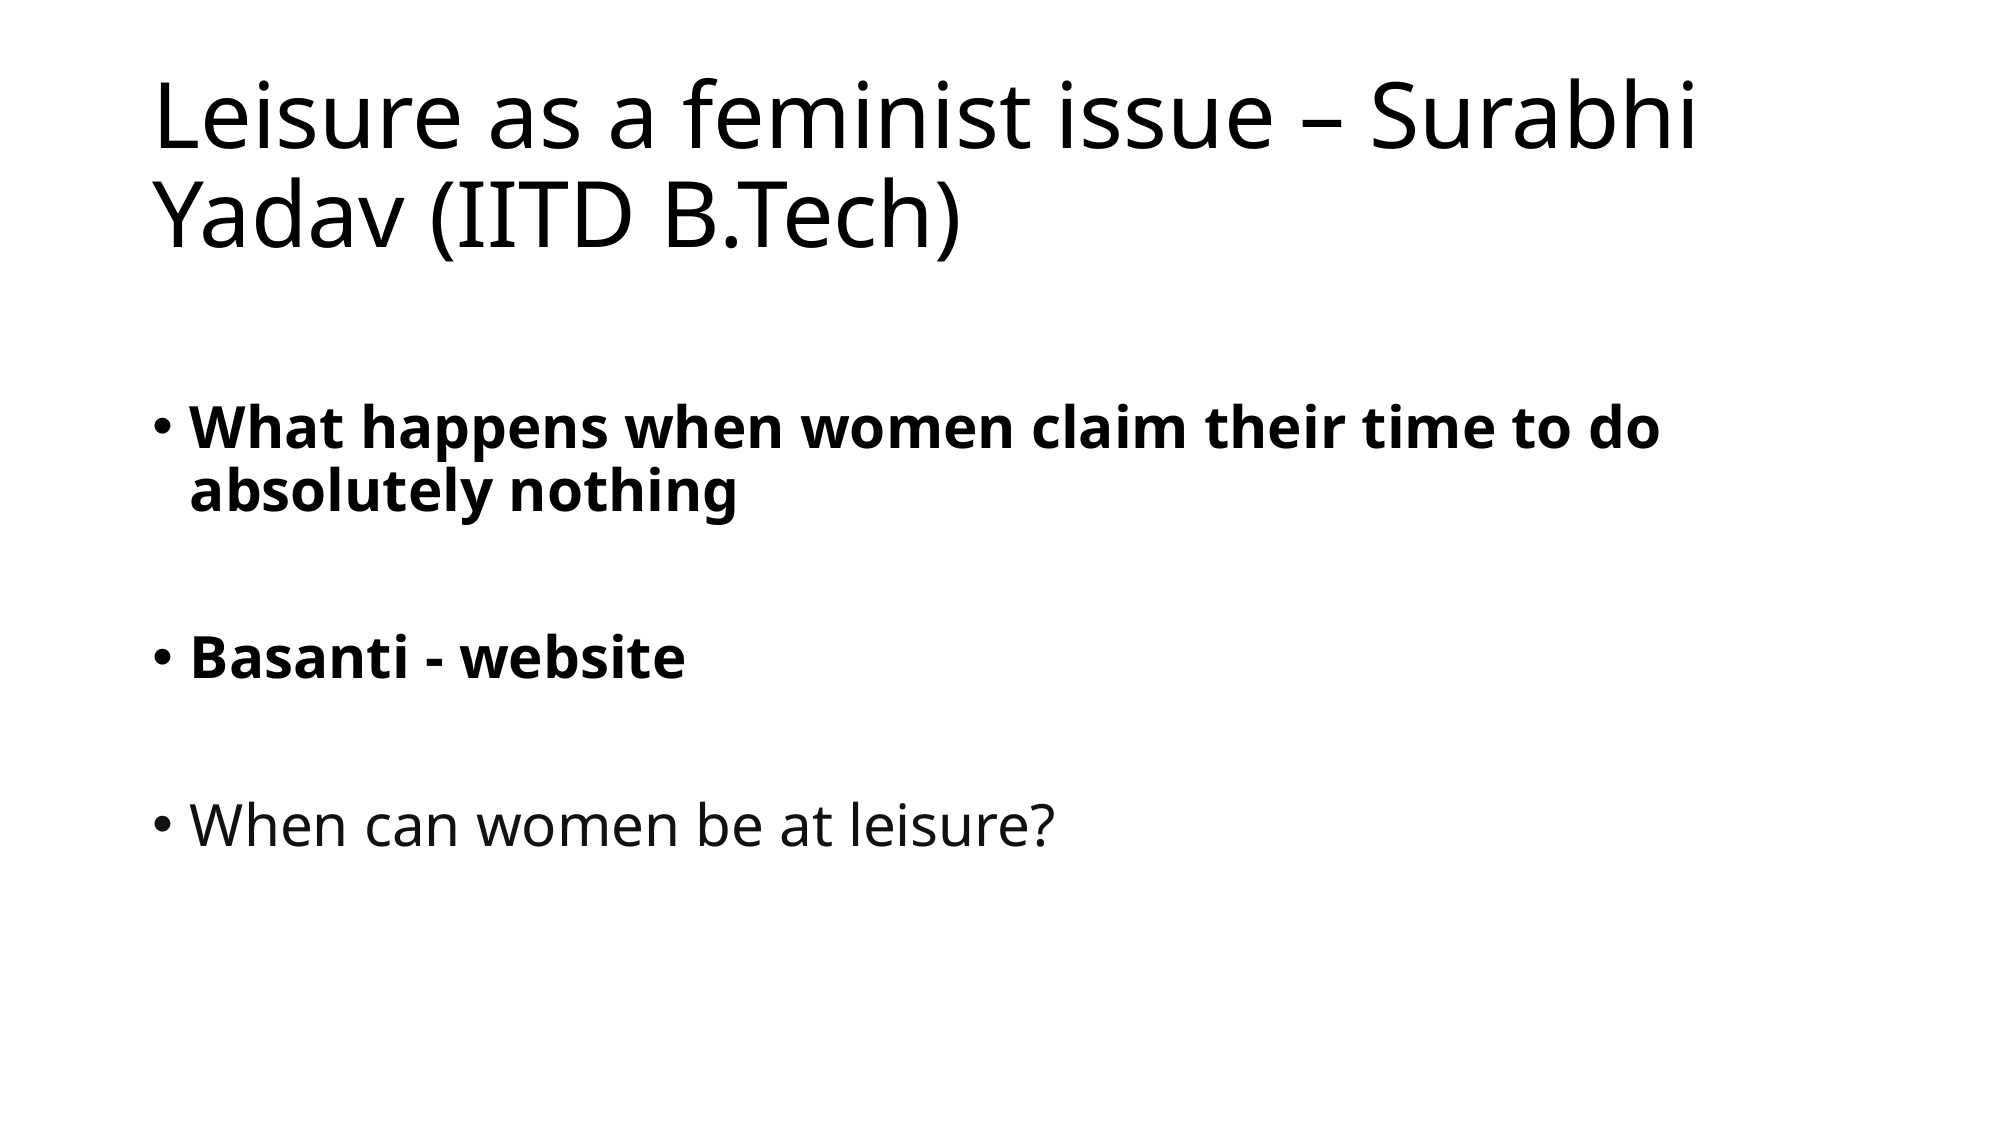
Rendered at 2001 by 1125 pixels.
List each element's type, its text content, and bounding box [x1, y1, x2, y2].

list What happens when women claim their time to do absolutely nothing Basanti - website When can women be at leisure? [137, 299, 1863, 1014]
title Leisure as a feminist issue – Surabhi Yadav (IITD B.Tech) [137, 59, 1863, 278]
